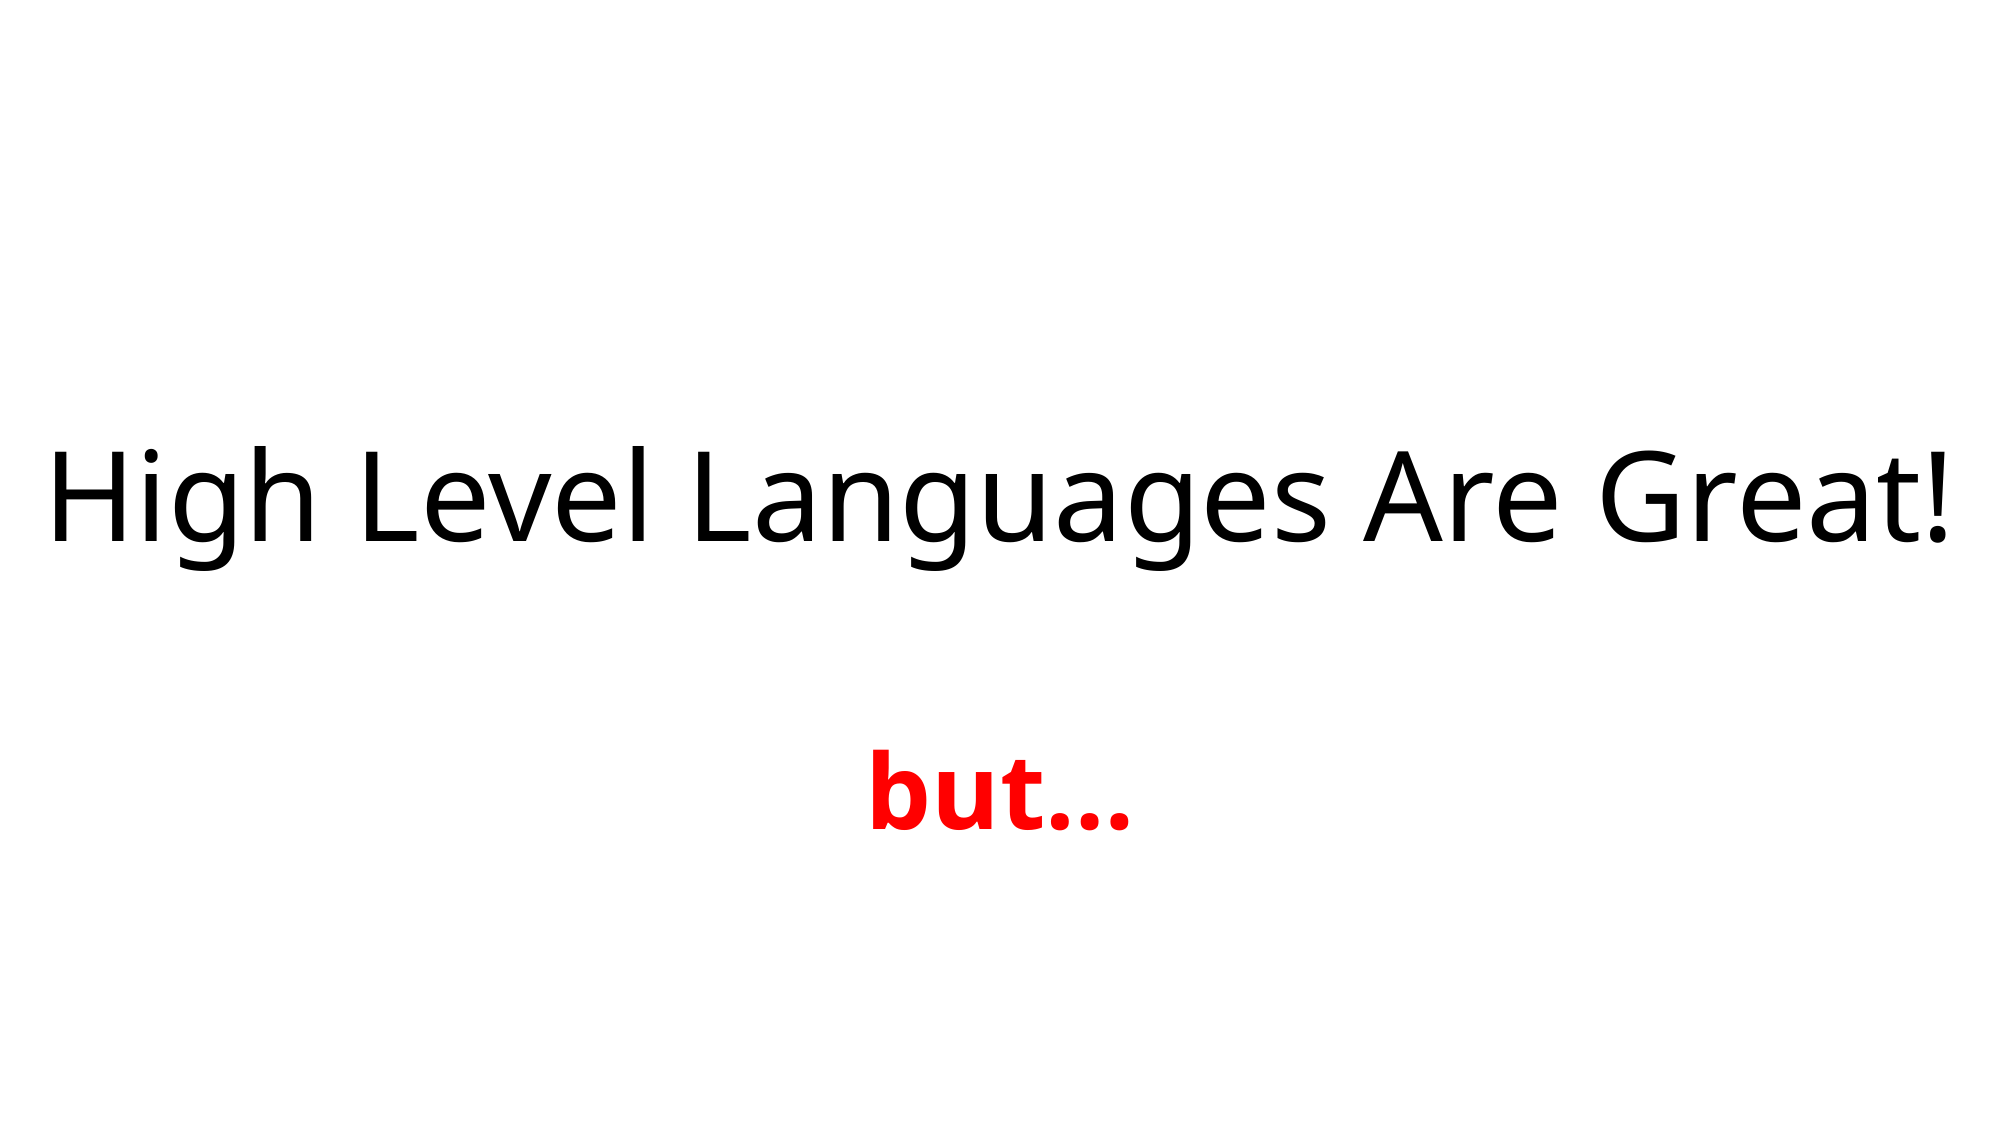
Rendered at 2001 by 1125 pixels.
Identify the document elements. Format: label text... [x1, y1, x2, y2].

title High Level Languages Are Great! [0, 184, 2000, 576]
subtitle but… [249, 590, 1750, 863]
